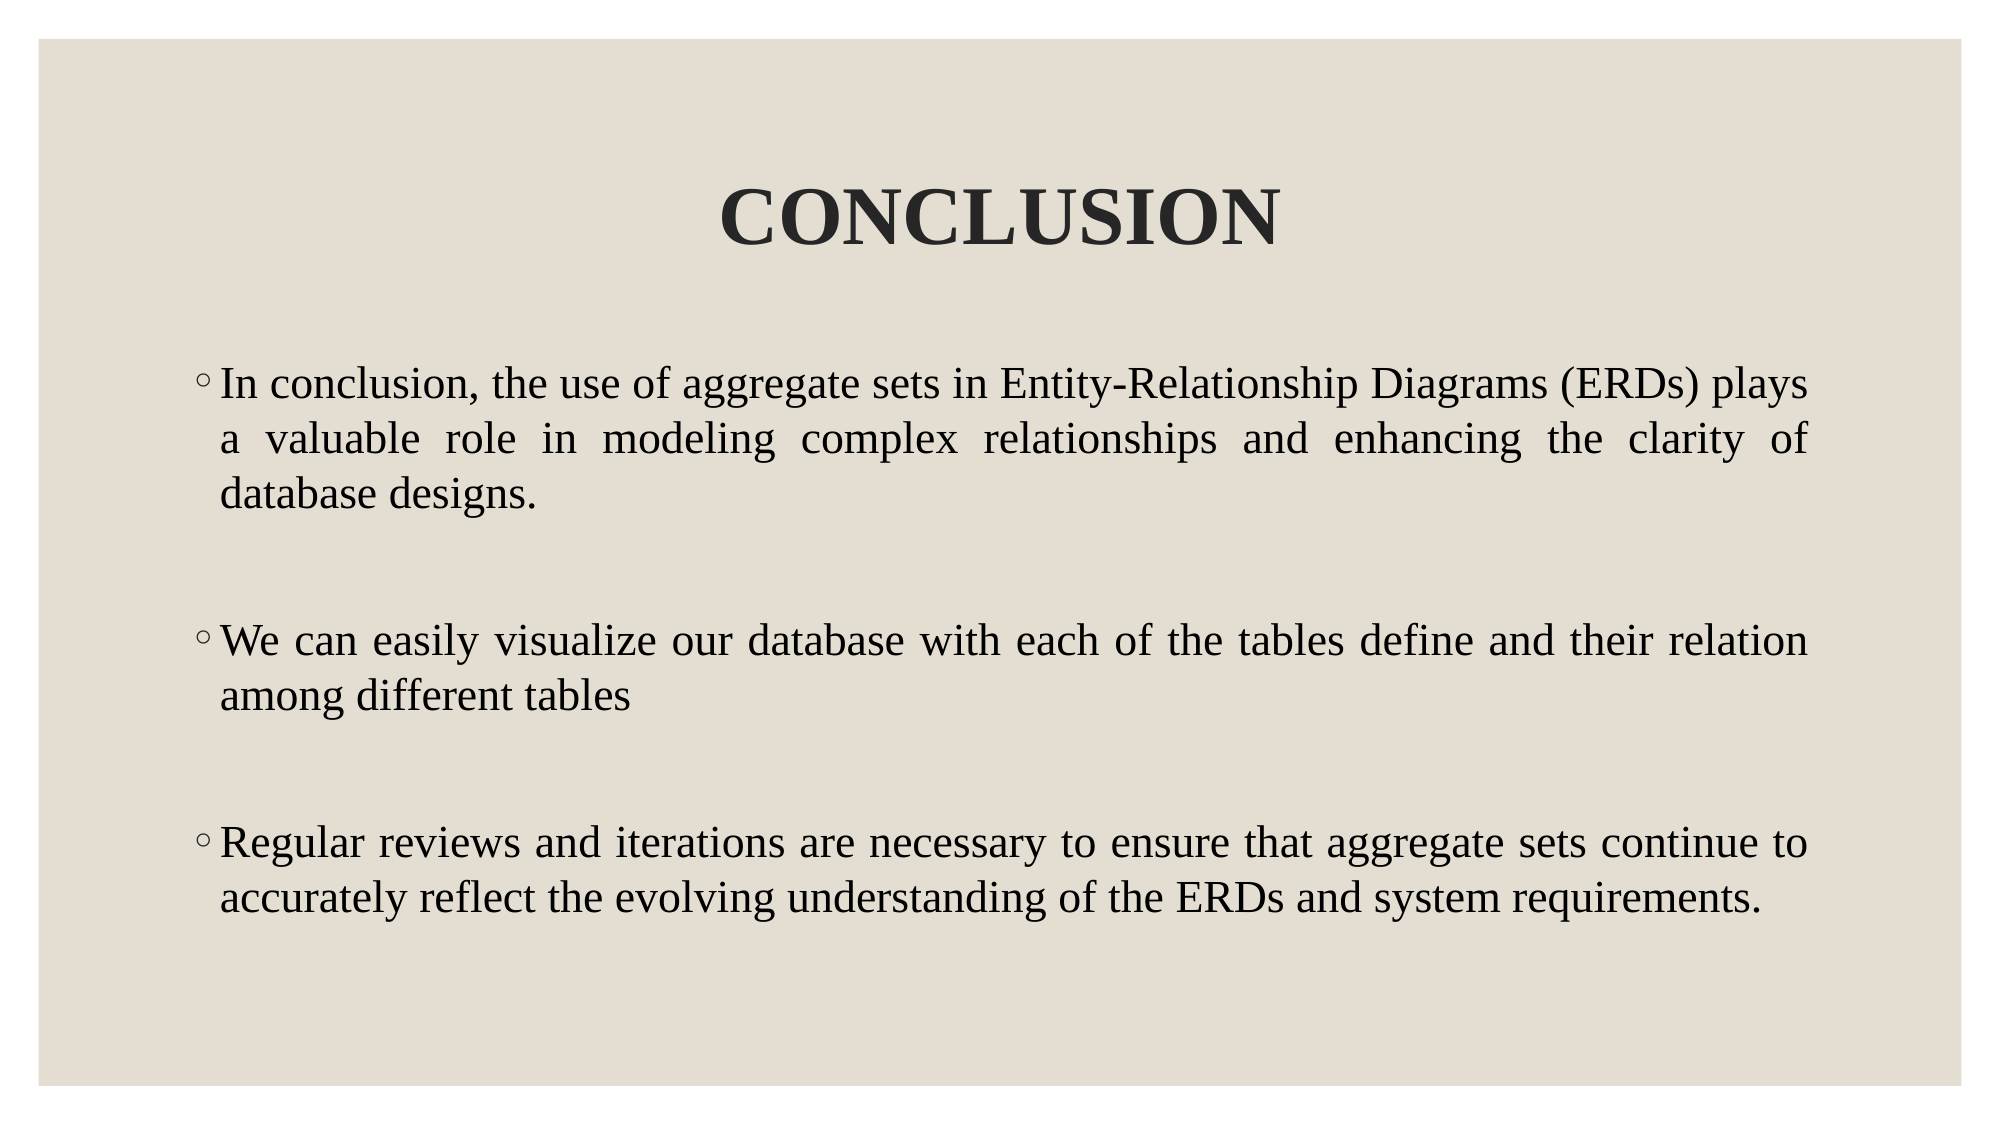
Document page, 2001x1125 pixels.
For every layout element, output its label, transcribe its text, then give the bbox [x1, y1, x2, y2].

title CONCLUSION [174, 105, 1825, 331]
list In conclusion, the use of aggregate sets in Entity-Relationship Diagrams (ERDs) plays a valuable role in modeling complex relationships and enhancing the clarity of database designs. We can easily visualize our database with each of the tables define and their relation among different tables Regular reviews and iterations are necessary to ensure that aggregate sets continue to accurately reflect the evolving understanding of the ERDs and system requirements. [174, 345, 1825, 990]
